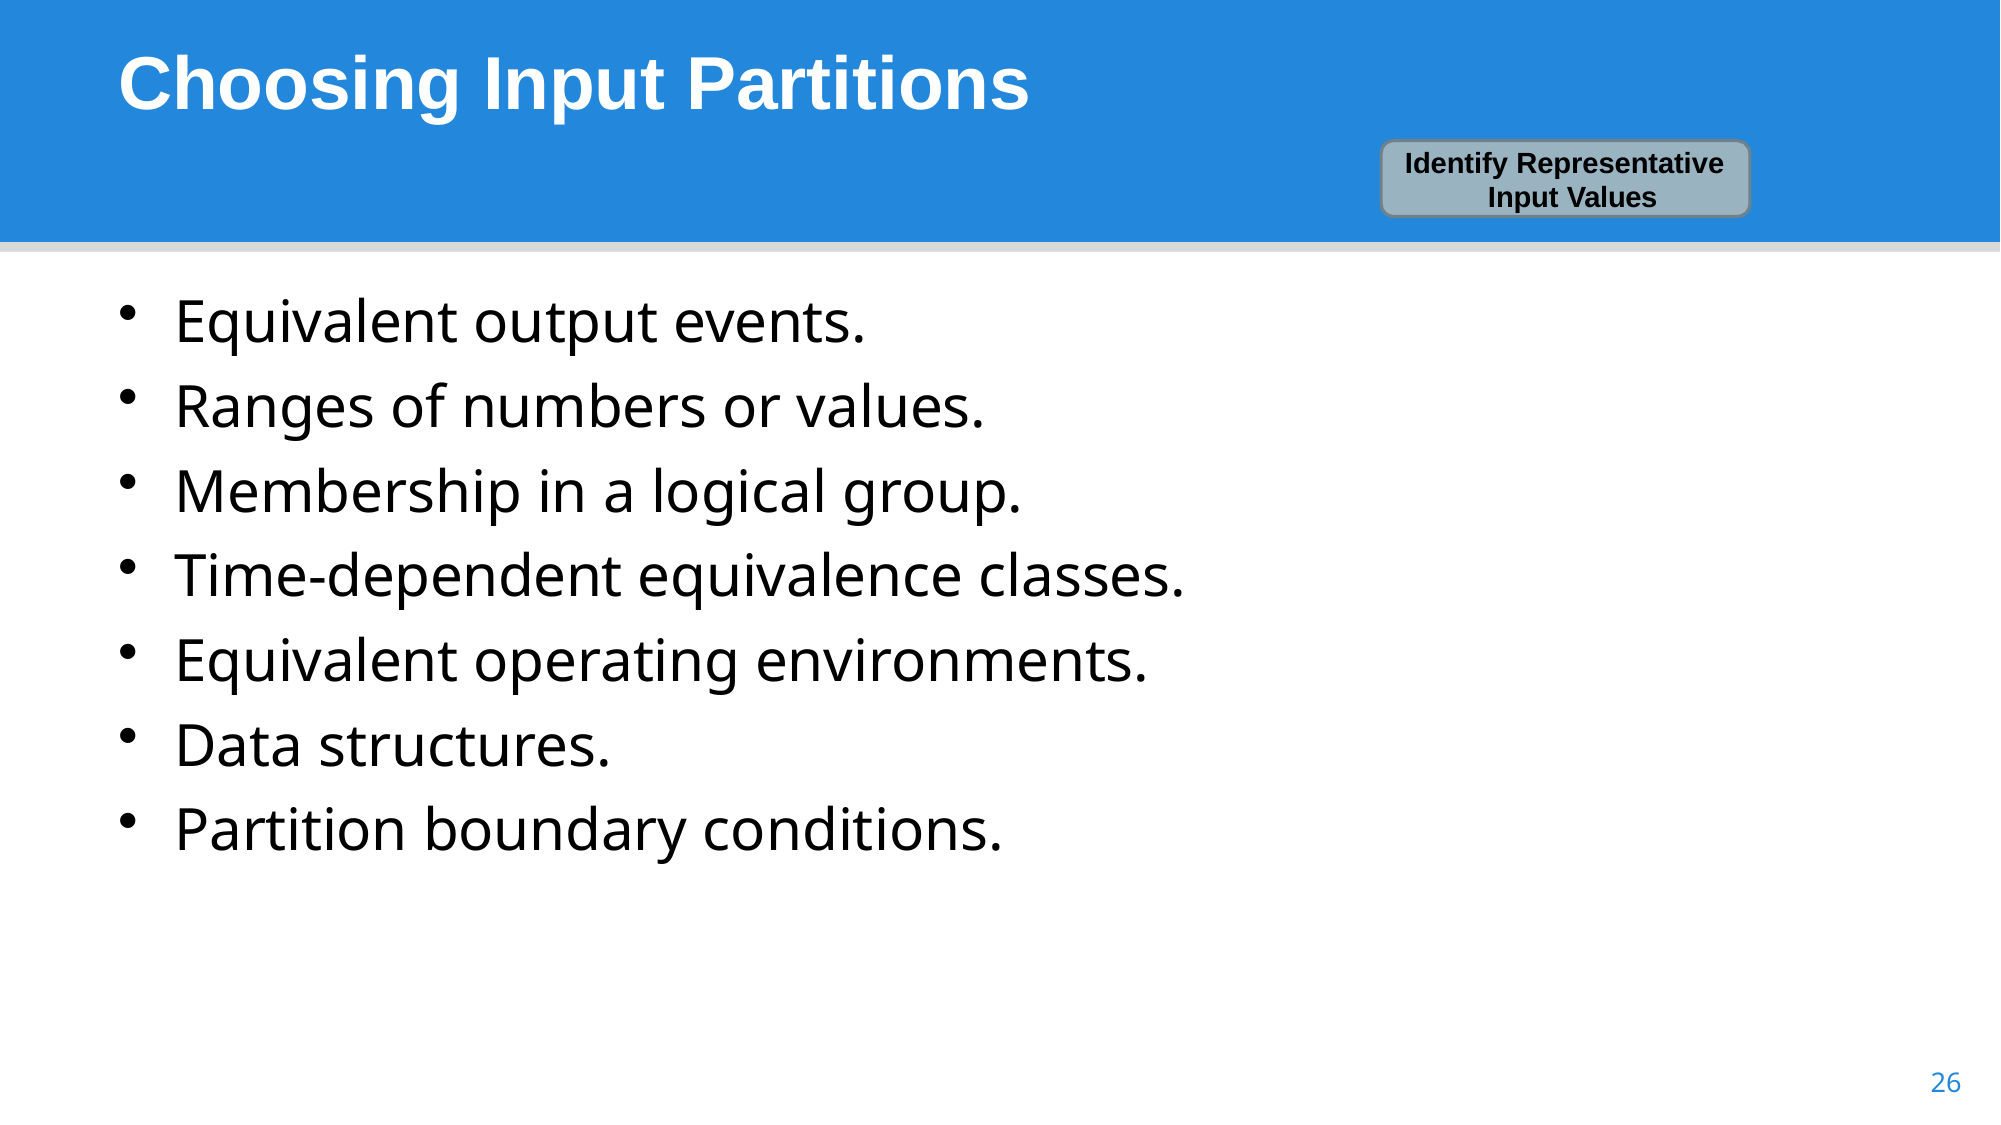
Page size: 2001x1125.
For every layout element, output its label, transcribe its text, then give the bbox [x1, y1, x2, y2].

slide_number 26 [1924, 1064, 1982, 1125]
list Equivalent output events. Ranges of numbers or values. Membership in a logical group. Time-dependent equivalence classes. Equivalent operating environments. Data structures. Partition boundary conditions. [115, 284, 1884, 939]
title Choosing Input Partitions [115, 32, 1884, 223]
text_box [1379, 140, 1752, 221]
